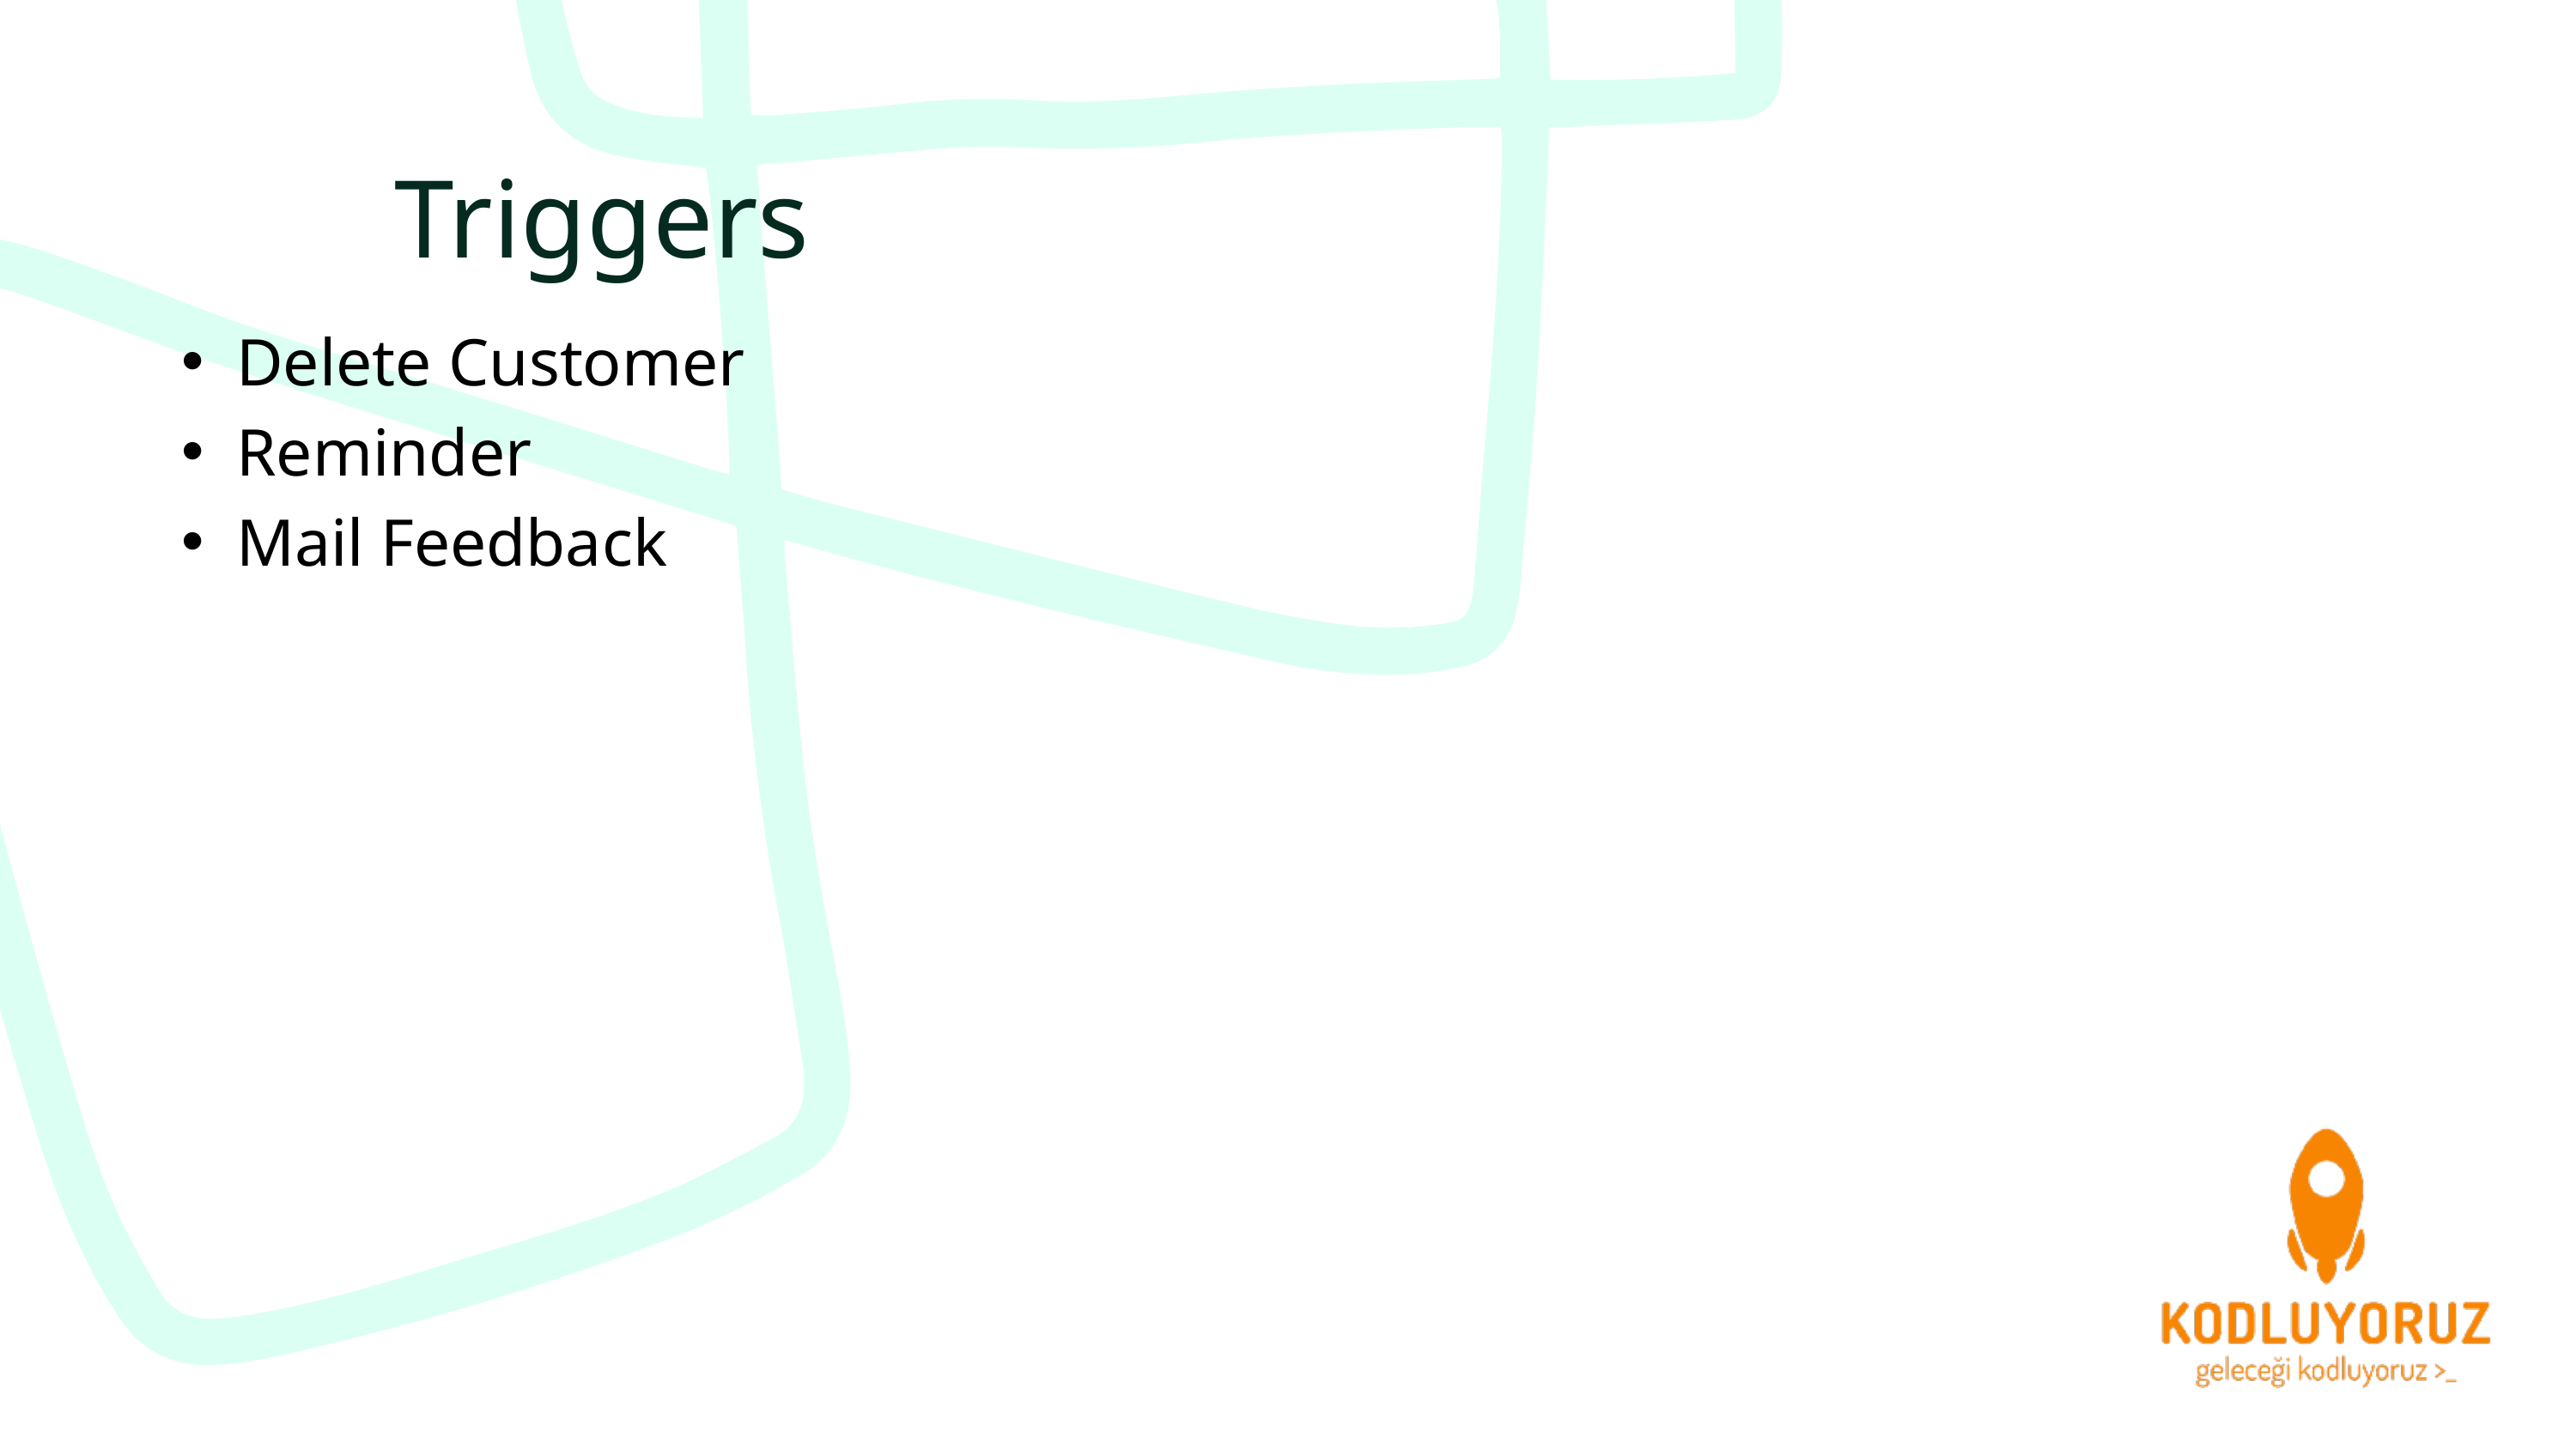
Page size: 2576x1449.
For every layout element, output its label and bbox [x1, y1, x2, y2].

picture [0, 0, 1771, 1391]
picture [2080, 1022, 2576, 1449]
